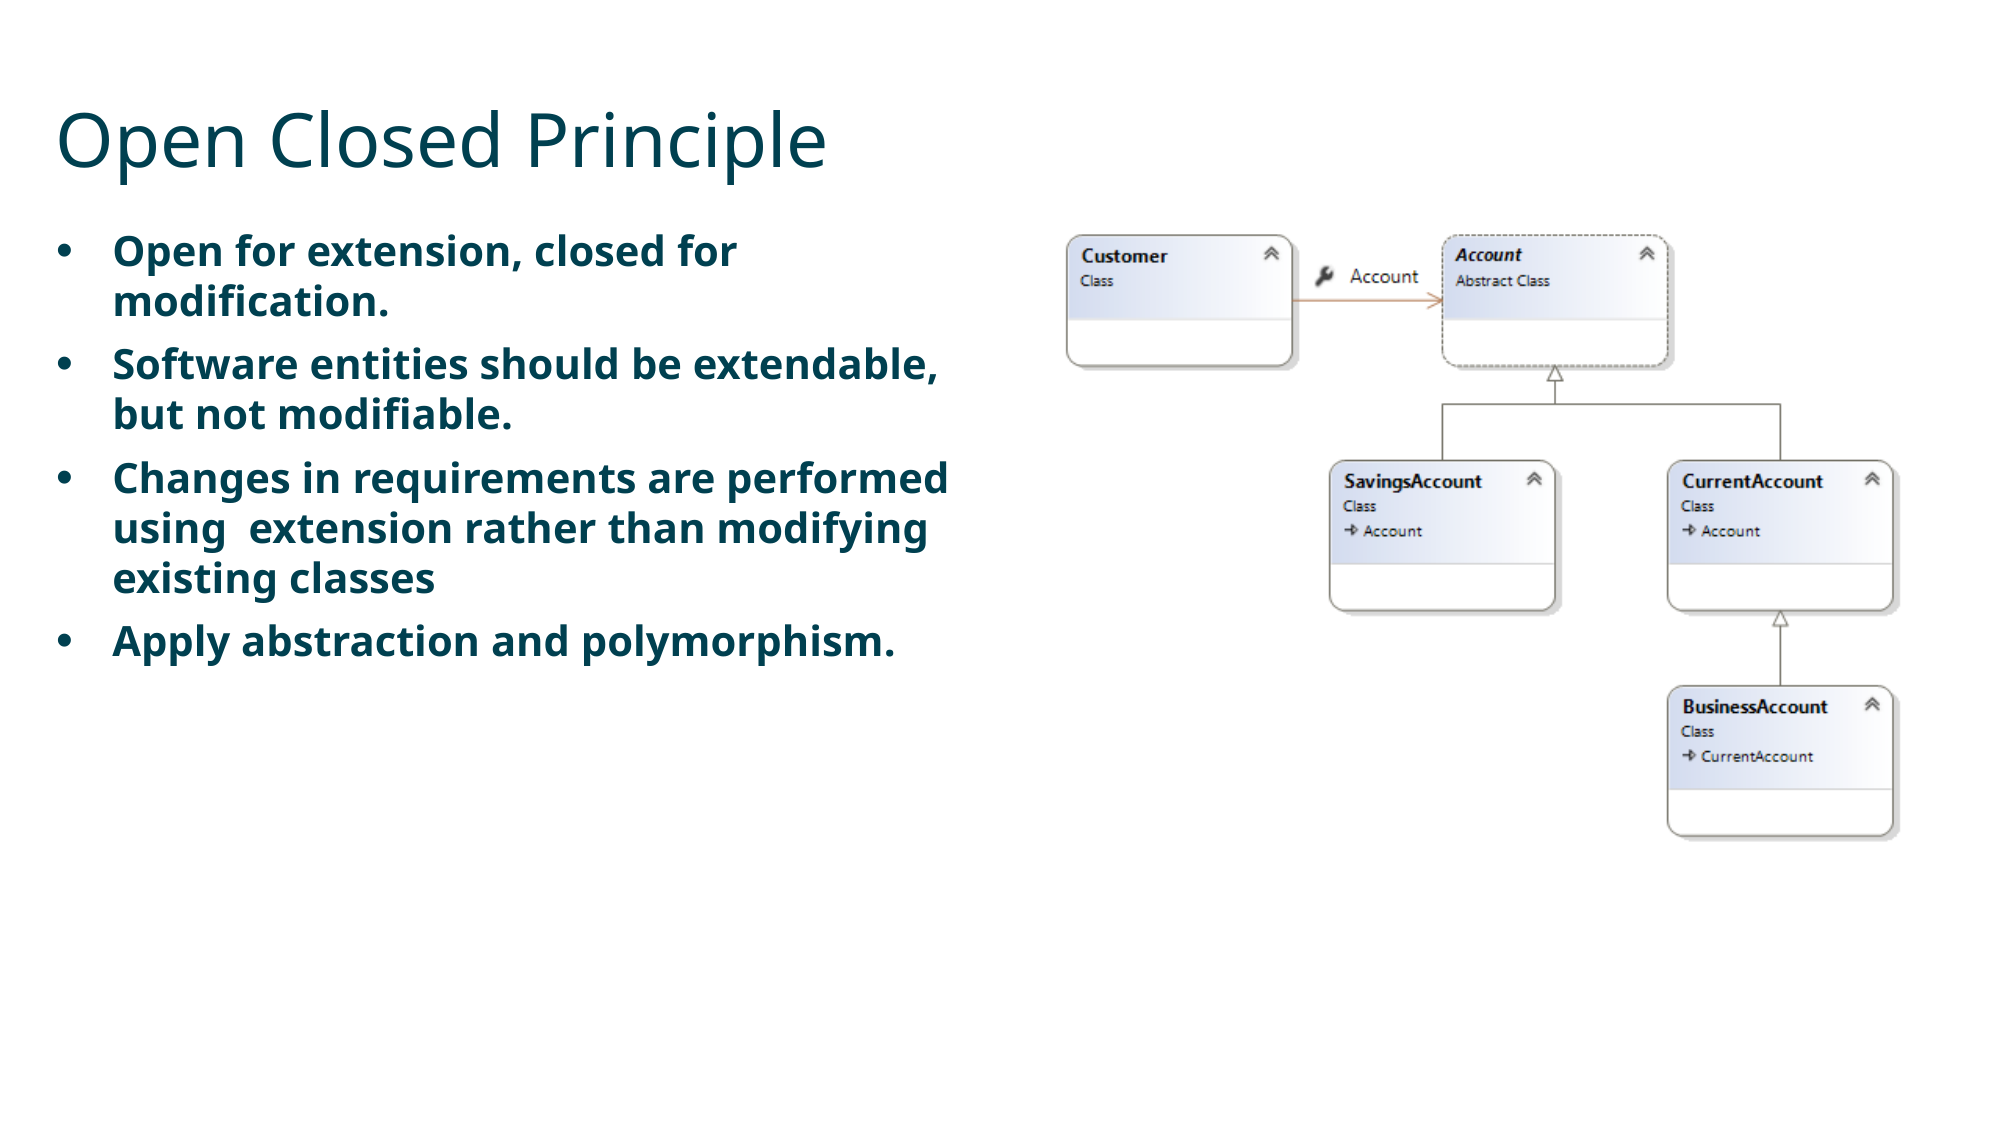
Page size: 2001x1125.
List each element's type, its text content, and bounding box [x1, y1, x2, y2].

list Open for extension, closed for modification. Software entities should be extendable, but not modifiable. Changes in requirements are performed using extension rather than modifying existing classes Apply abstraction and polymorphism. [55, 224, 1009, 1019]
title Open Closed Principle [55, 92, 1946, 225]
picture [1057, 219, 1905, 845]
